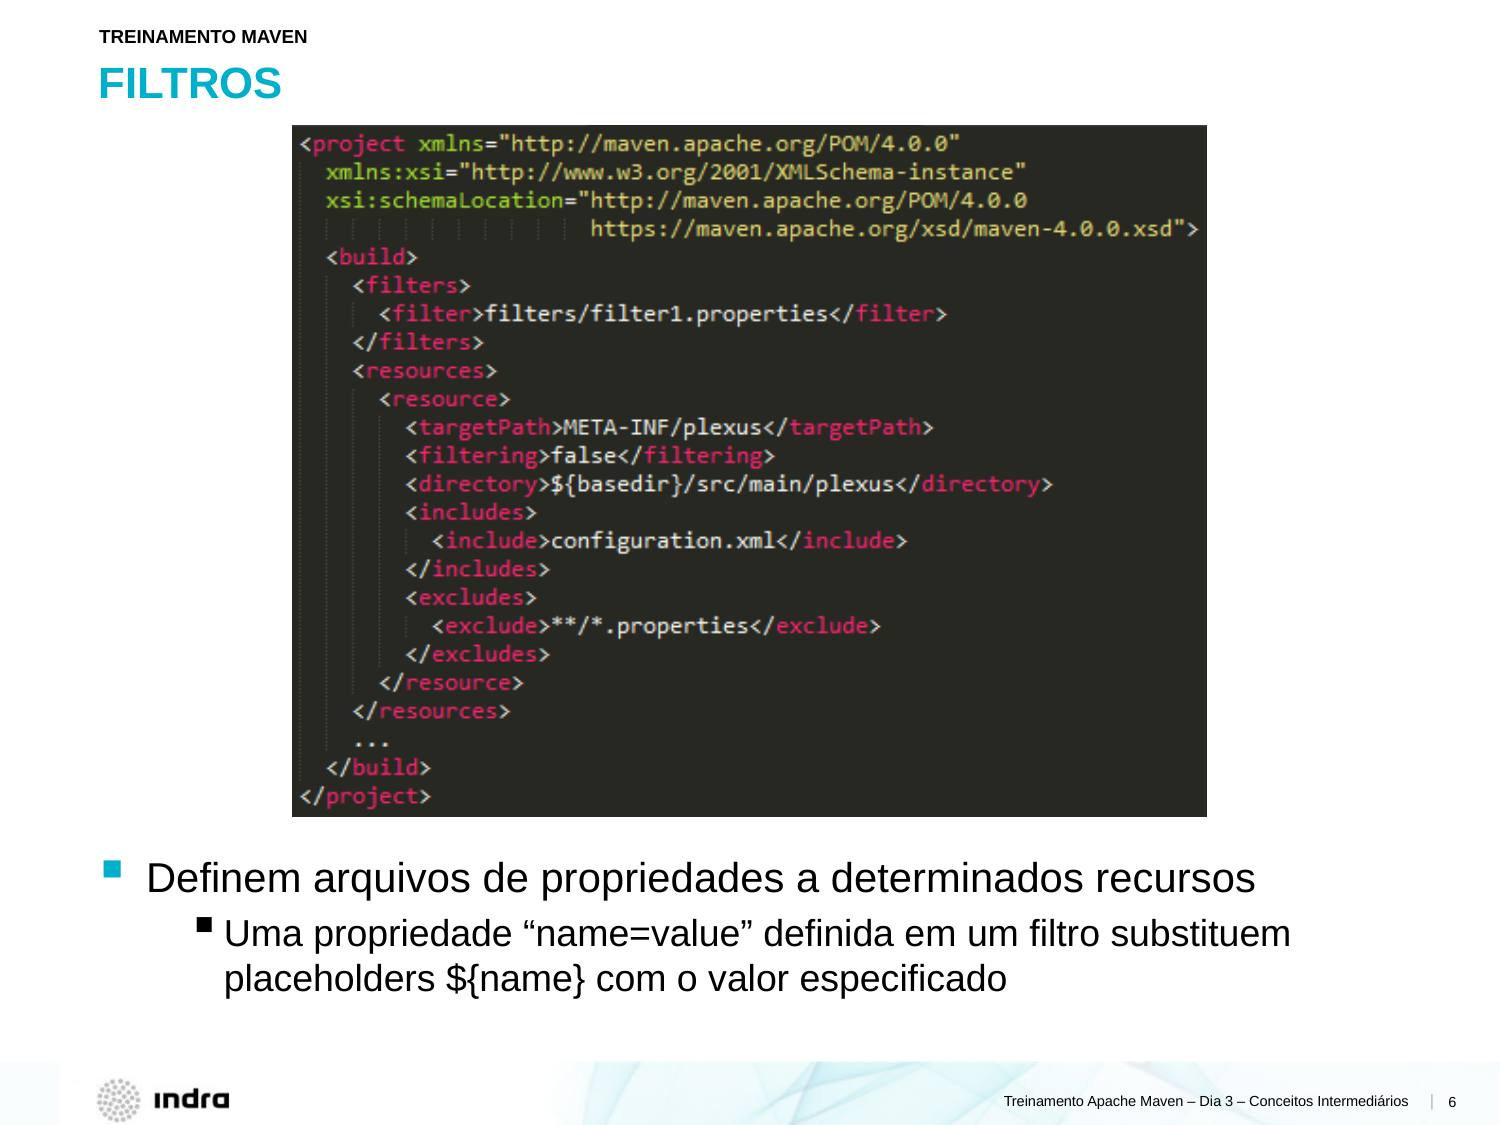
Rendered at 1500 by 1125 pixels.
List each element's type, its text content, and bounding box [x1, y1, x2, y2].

list Definem arquivos de propriedades a determinados recursos Uma propriedade “name=value” definida em um filtro substituem placeholders ${name} com o valor especificado [83, 843, 1451, 1045]
picture [0, 1060, 1500, 1125]
title FILTROS [83, 52, 1447, 241]
list TREINAMENTO MAVEN [83, 19, 1447, 52]
picture [292, 125, 1208, 817]
